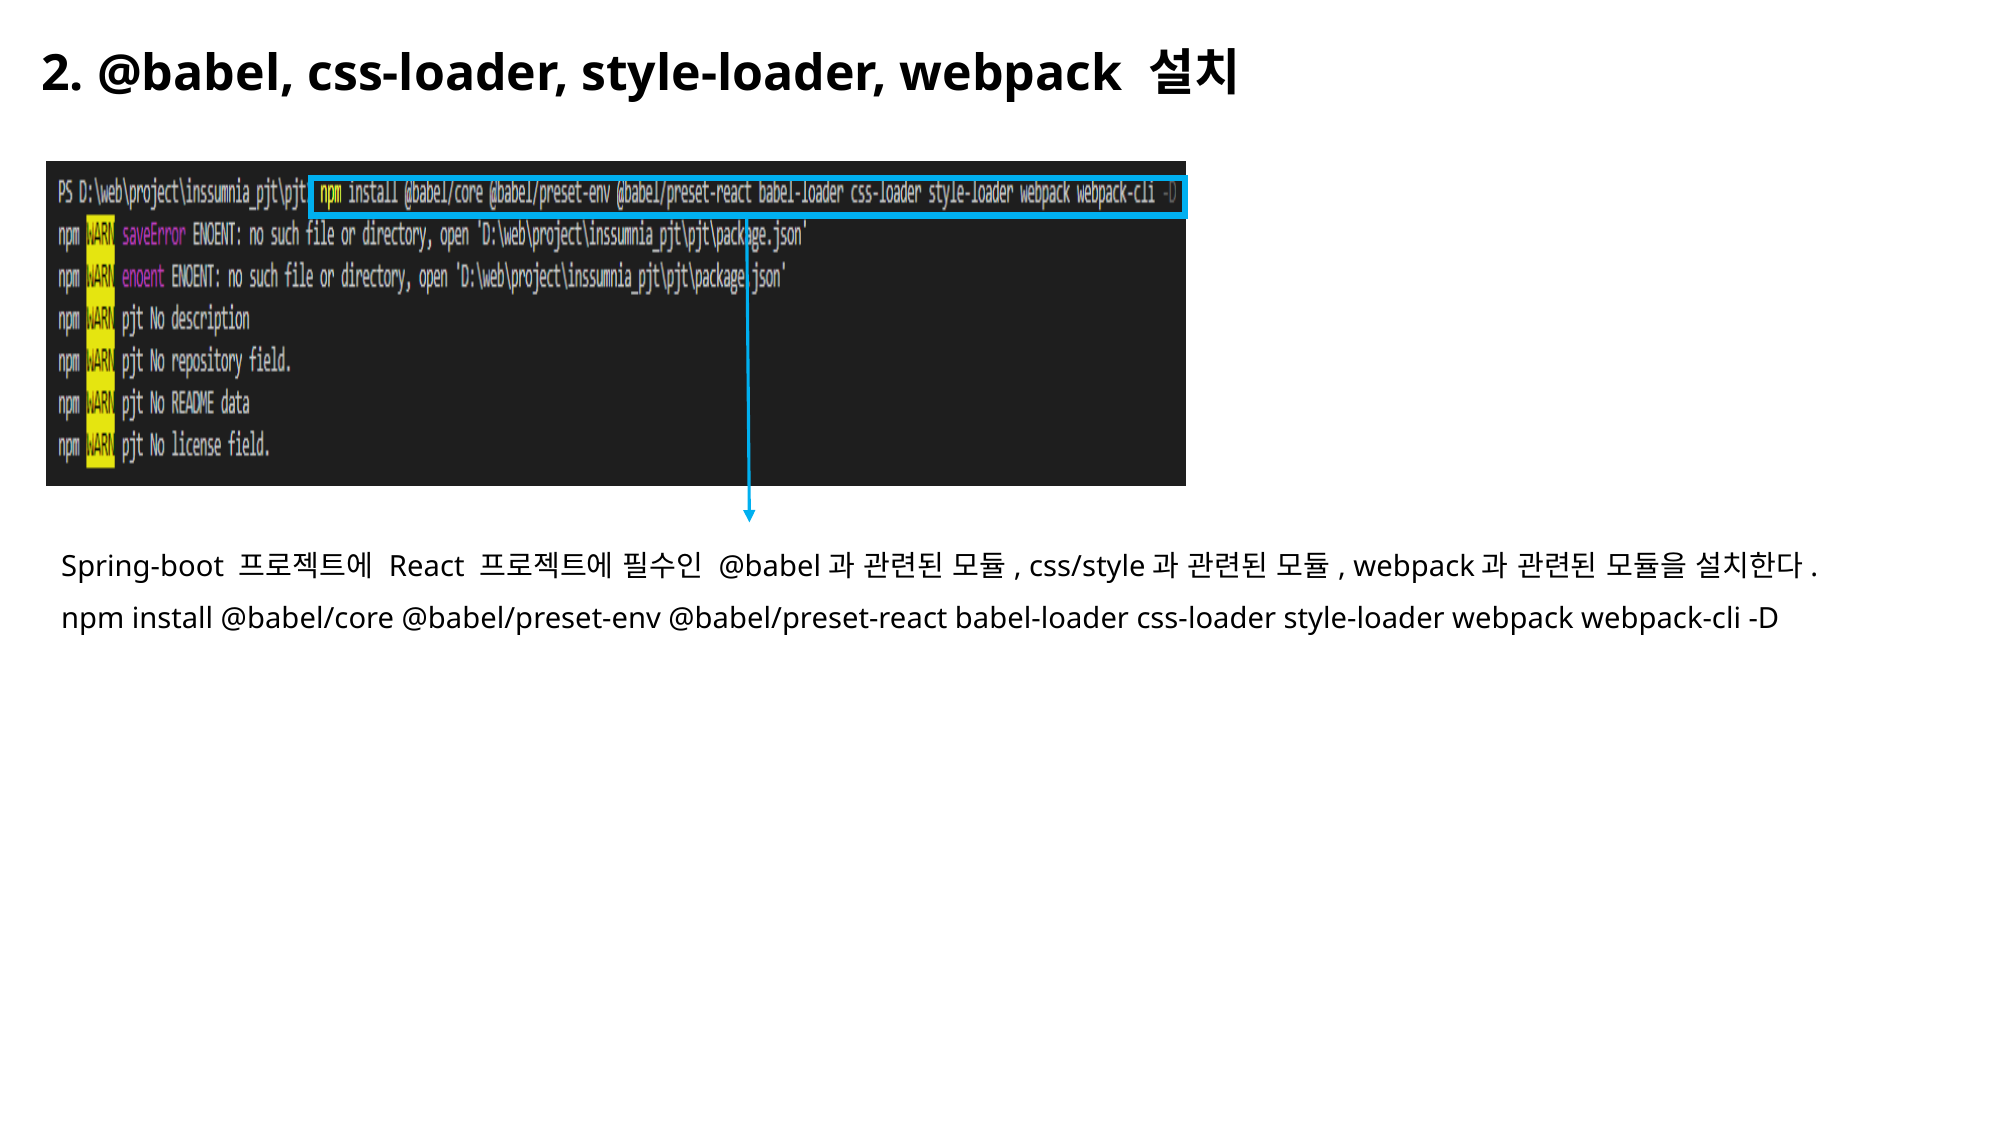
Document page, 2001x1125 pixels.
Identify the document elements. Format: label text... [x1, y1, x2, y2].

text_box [746, 212, 750, 523]
text_box Spring-boot 프로젝트에 React 프로젝트에 필수인 @babel과 관련된 모듈, css/style과 관련된 모듈, webpack과 관련된 모듈을 설치한다. npm install @babel/core @babel/preset-env @babel/preset-react babel-loader css-loader style-loader webpack webpack-cli -D [46, 522, 1953, 642]
picture [315, 182, 1181, 211]
text_box 2. @babel, css-loader, style-loader, webpack 설치 [26, 32, 1669, 108]
picture [750, 220, 1186, 486]
picture [46, 161, 1186, 486]
